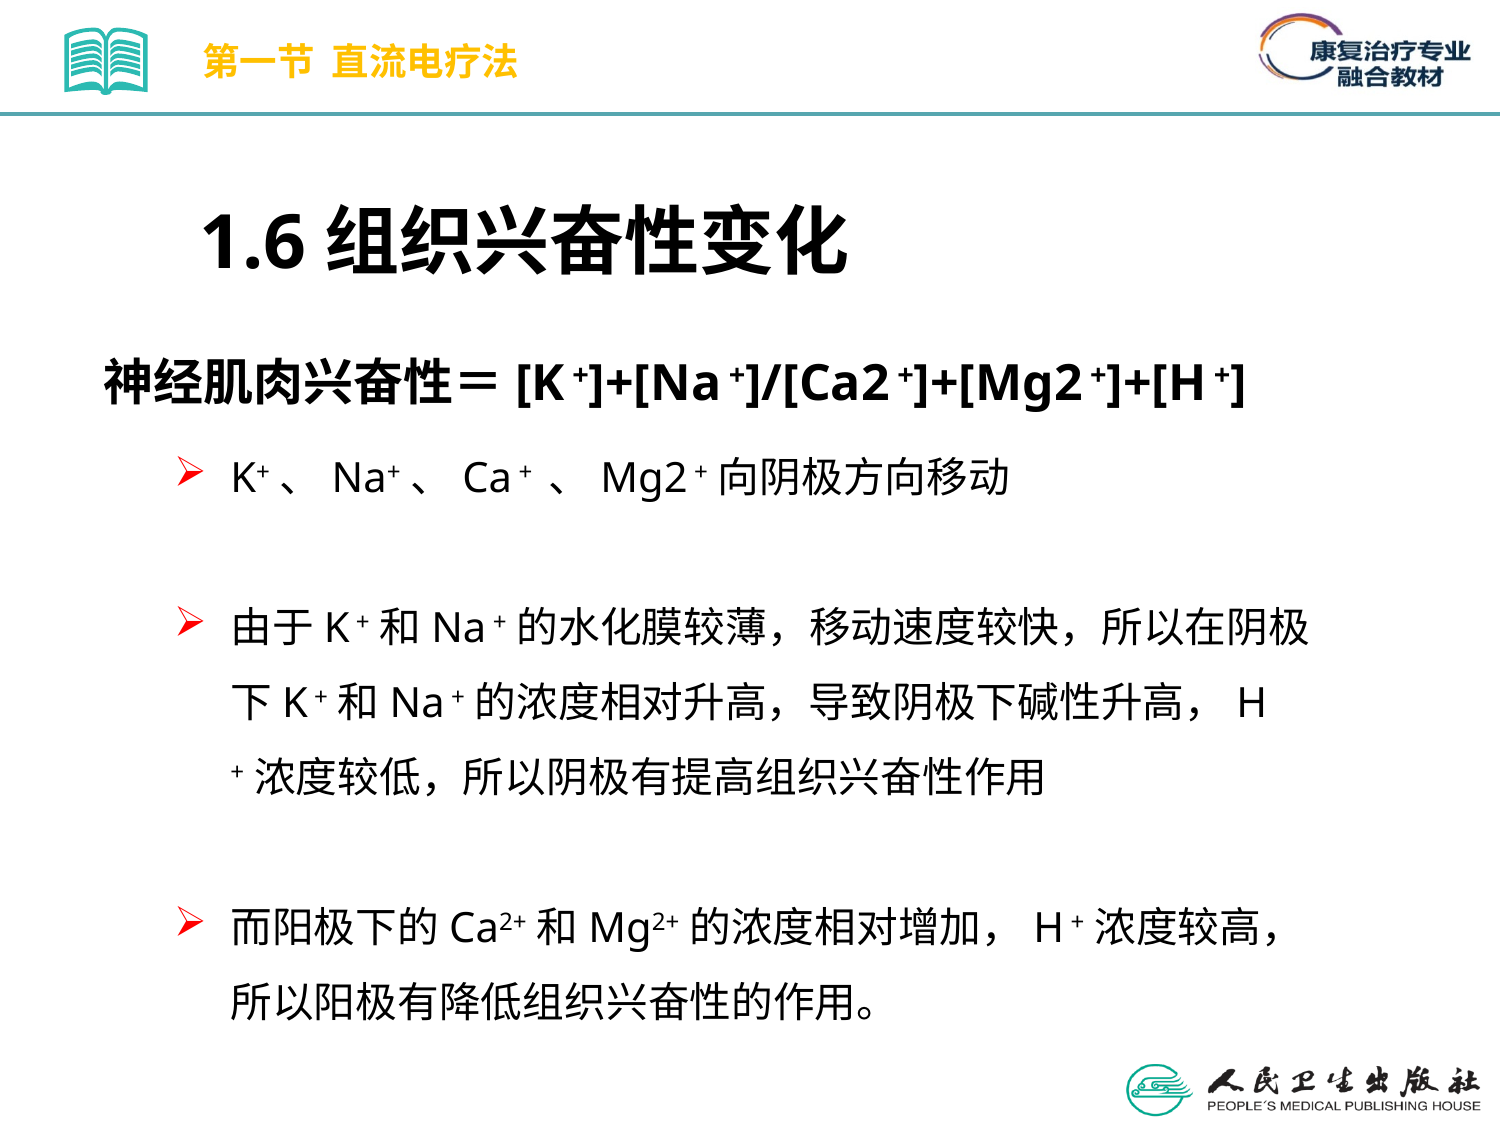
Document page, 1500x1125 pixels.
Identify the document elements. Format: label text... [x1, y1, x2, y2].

text_box 1.6组织兴奋性变化 [184, 185, 1043, 283]
text_box 神经肌肉兴奋性＝[K +]+[Na +]/[Ca2 +]+[Mg2 +]+[H +] [88, 283, 1367, 478]
text_box 第一节 直流电疗法 [187, 30, 535, 91]
text_box K+、Na+、Ca + 、Mg2 +向阴极方向移动 由于K +和Na +的水化膜较薄，移动速度较快，所以在阴极下K +和Na +的浓度相对升高，导致阴极下碱性升高，H +浓度较低，所以阴极有提高组织兴奋性作用 而阳极下的Ca2+和Mg2+的浓度相对增加，H +浓度较高，所以阳极有降低组织兴奋性的作用。 [159, 464, 1329, 988]
picture [1222, 7, 1491, 102]
picture [1104, 1054, 1500, 1125]
